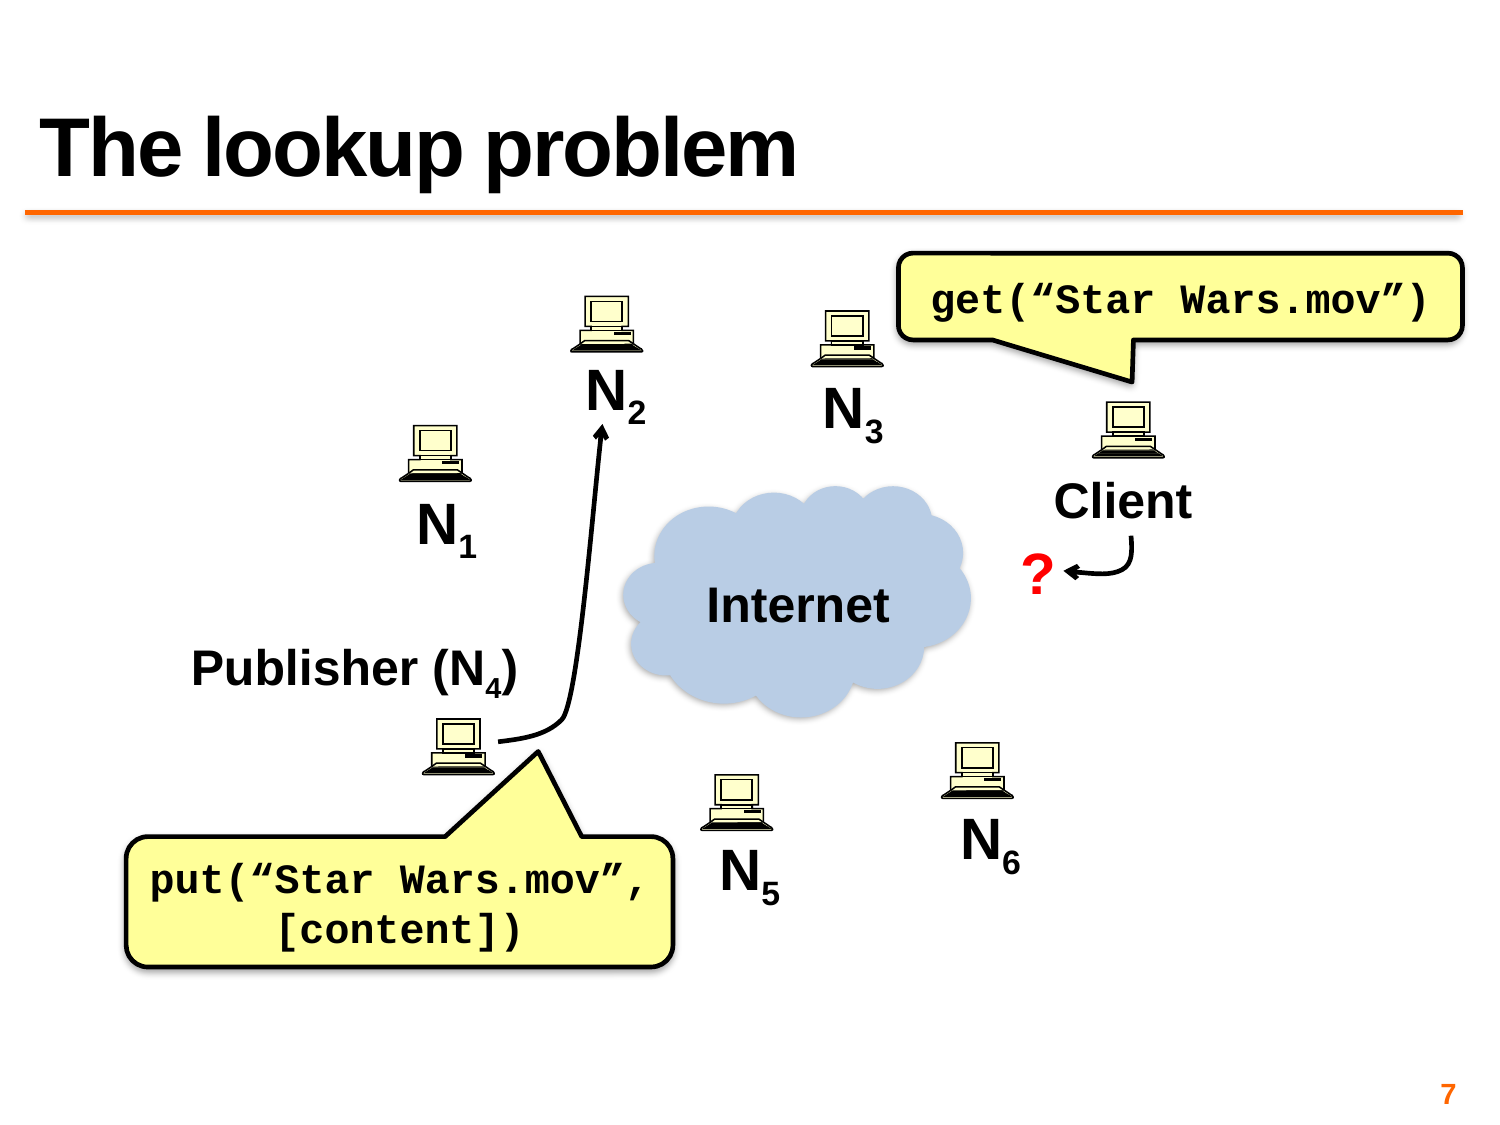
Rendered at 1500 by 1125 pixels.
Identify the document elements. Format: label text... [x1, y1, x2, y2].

text_box N6 [945, 793, 1036, 889]
text_box [700, 774, 773, 831]
text_box [422, 718, 495, 775]
text_box [941, 742, 1014, 799]
text_box get(“Star Wars.mov”) [897, 252, 1464, 383]
text_box [811, 310, 884, 367]
text_box N2 [570, 344, 662, 439]
text_box [1092, 402, 1165, 458]
text_box Client [1038, 461, 1208, 536]
text_box [570, 296, 643, 352]
text_box [498, 424, 608, 742]
text_box N1 [401, 478, 492, 573]
text_box [1063, 535, 1132, 580]
slide_number 7 [1112, 1074, 1463, 1110]
text_box N5 [704, 825, 796, 920]
text_box ? [1005, 528, 1071, 614]
text_box put(“Star Wars.mov”, [content]) [125, 750, 674, 968]
text_box [399, 425, 472, 482]
title The lookup problem [24, 24, 1463, 201]
text_box Publisher (N4) [175, 628, 534, 712]
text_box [623, 485, 972, 717]
text_box N3 [808, 363, 899, 458]
